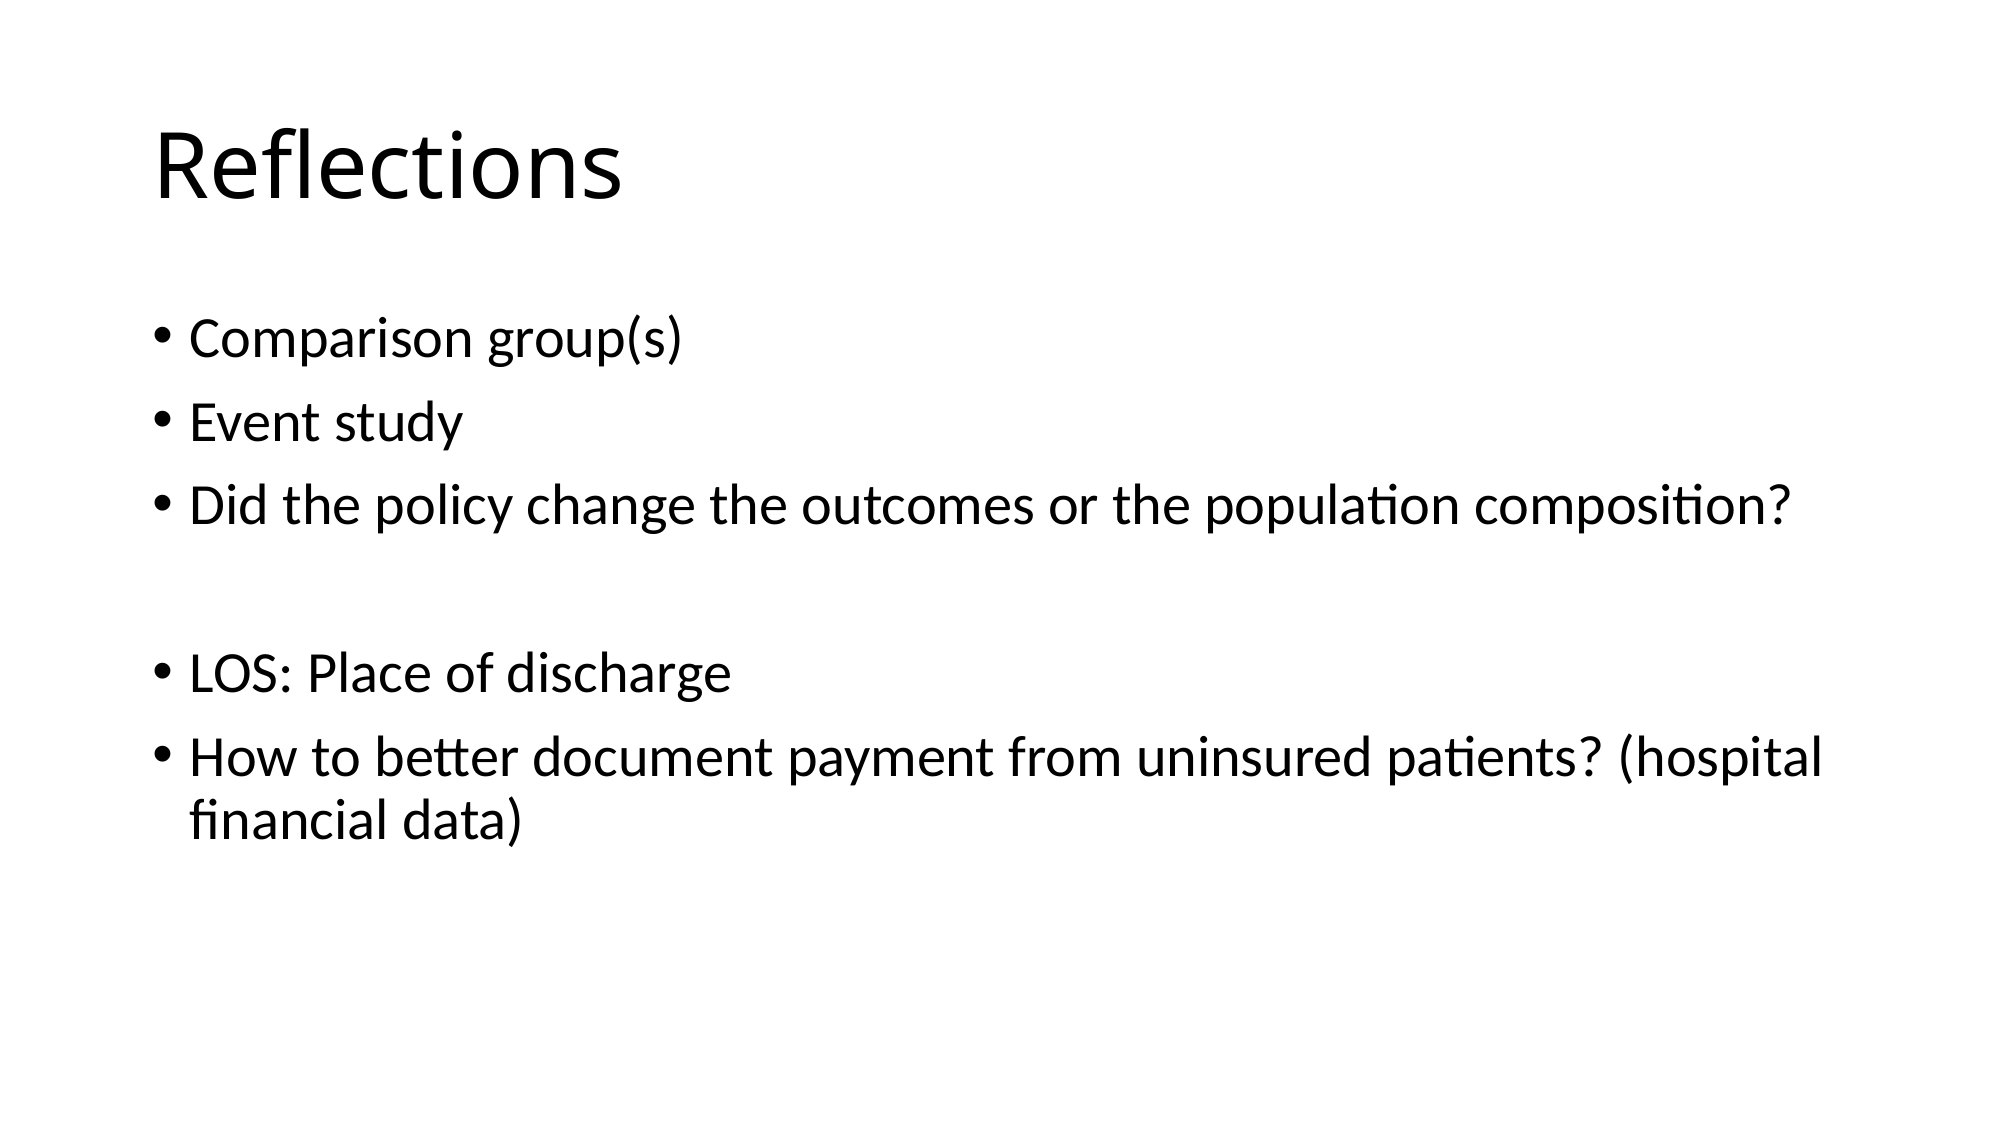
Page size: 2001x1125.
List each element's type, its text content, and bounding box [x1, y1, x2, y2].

title Reflections [137, 59, 1863, 278]
list Comparison group(s) Event study Did the policy change the outcomes or the population composition? LOS: Place of discharge How to better document payment from uninsured patients? (hospital financial data) [137, 299, 1863, 1014]
